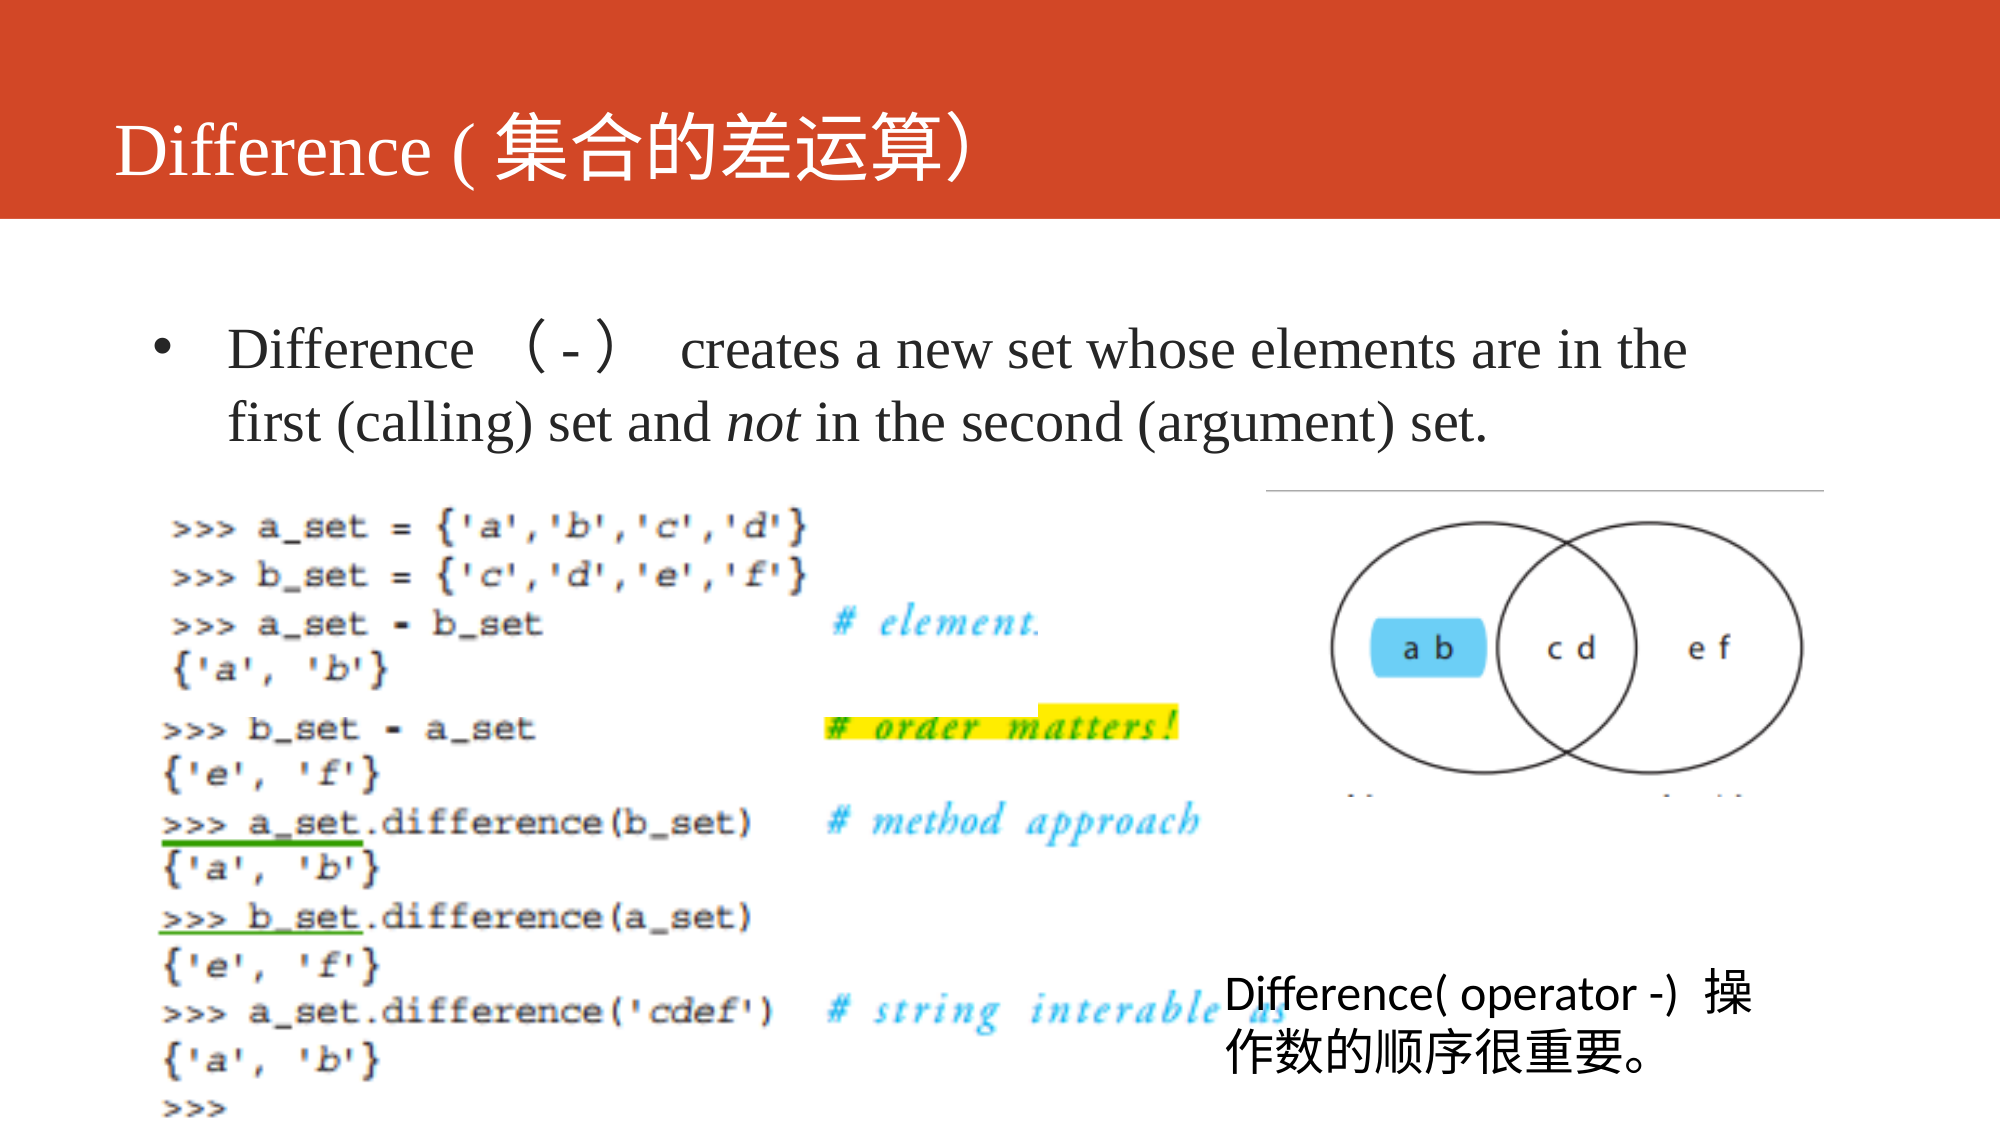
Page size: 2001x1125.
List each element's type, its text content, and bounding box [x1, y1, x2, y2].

title Difference (集合的差运算） [99, 0, 1863, 199]
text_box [137, 493, 1290, 1125]
text_box Difference( operator -) 操作数的顺序很重要。 [1290, 952, 1785, 1088]
picture [1266, 490, 1824, 797]
list Difference（-） creates a new set whose elements are in the first (calling) set and not in the second (argument) set. [137, 299, 1785, 493]
